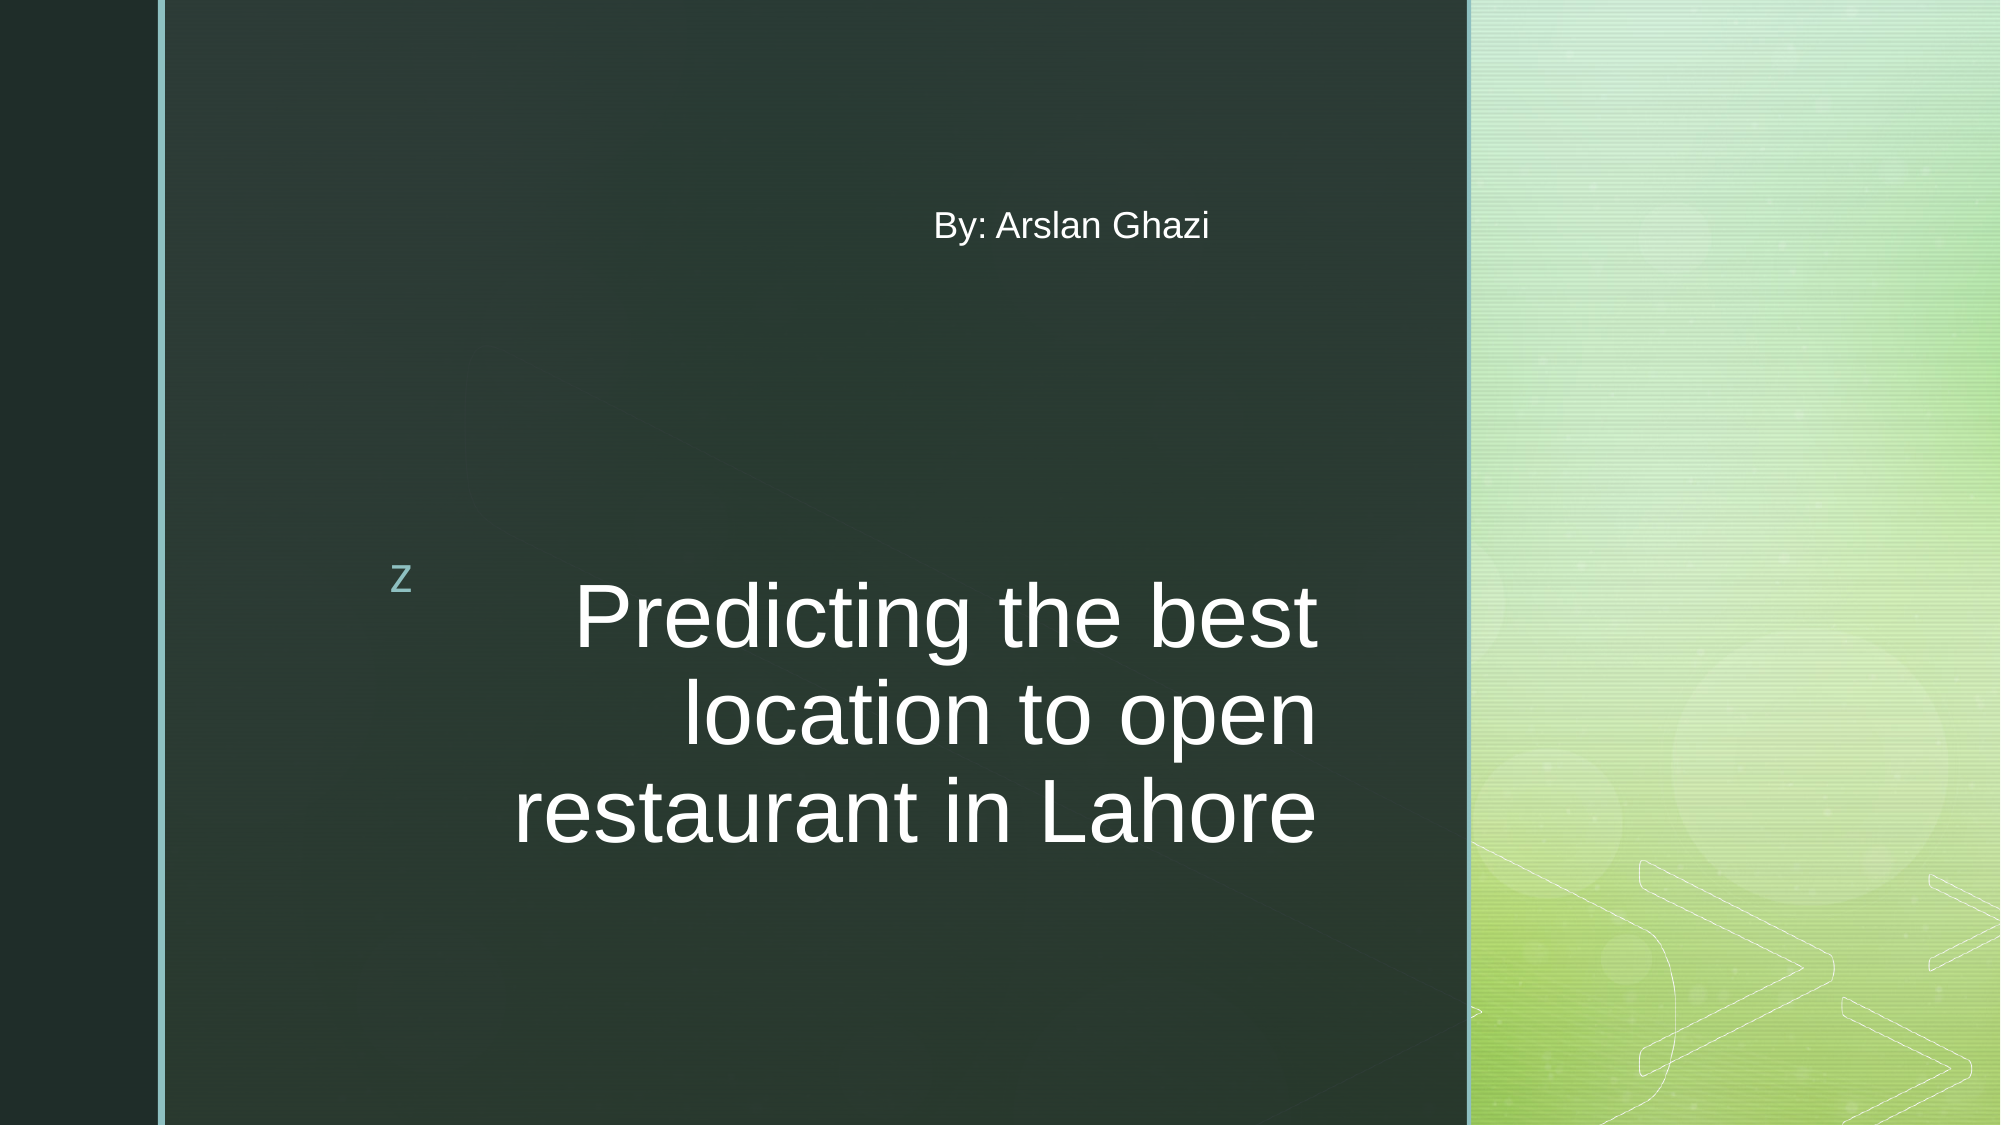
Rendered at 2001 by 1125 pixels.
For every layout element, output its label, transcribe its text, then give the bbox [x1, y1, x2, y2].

picture [1472, 0, 2001, 1125]
subtitle By: Arslan Ghazi [346, 63, 1225, 254]
title Predicting the best location to open restaurant in Lahore [428, 562, 1334, 935]
